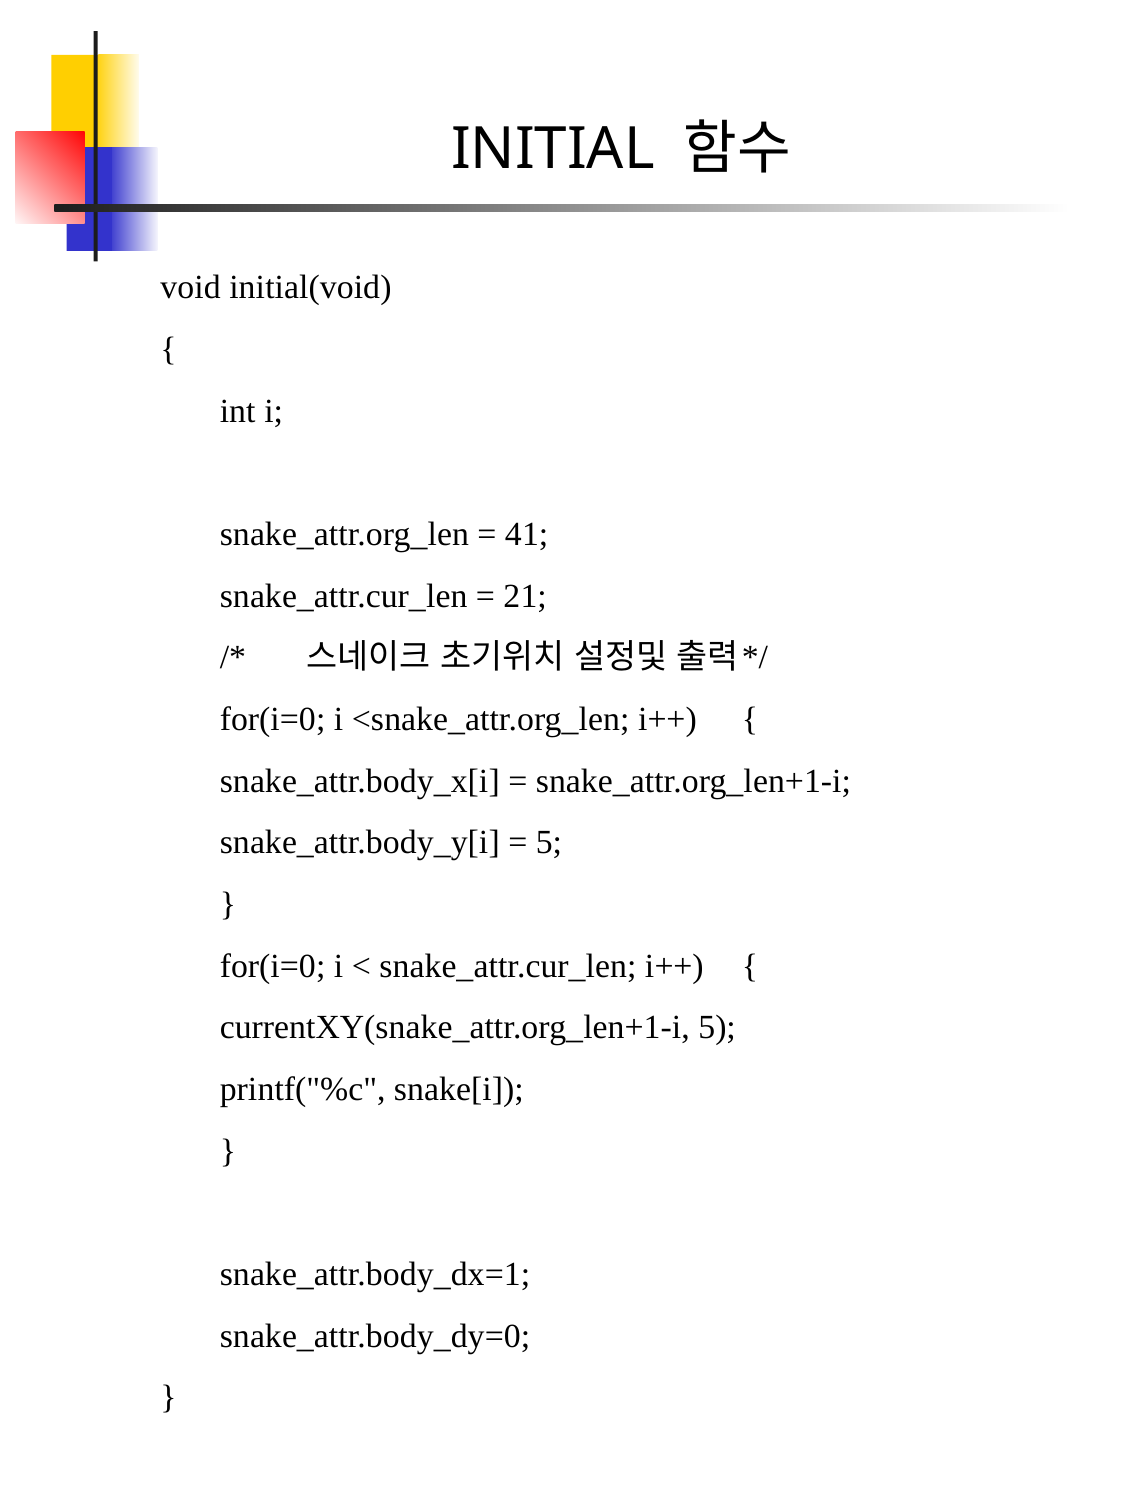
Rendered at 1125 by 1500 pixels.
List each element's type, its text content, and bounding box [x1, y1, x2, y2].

list void initial(void) { int i; snake_attr.org_len = 41; snake_attr.cur_len = 21; /* 스네이크 초기위치 설정및 출력 */ for(i=0; i <snake_attr.org_len; i++) { snake_attr.body_x[i] = snake_attr.org_len+1-i; snake_attr.body_y[i] = 5; } for(i=0; i < snake_attr.cur_len; i++) { currentXY(snake_attr.org_len+1-i, 5); printf("%c", snake[i]); } snake_attr.body_dx=1; snake_attr.body_dy=0; } [145, 257, 1102, 1430]
title INITIAL 함수 [141, 46, 1101, 188]
